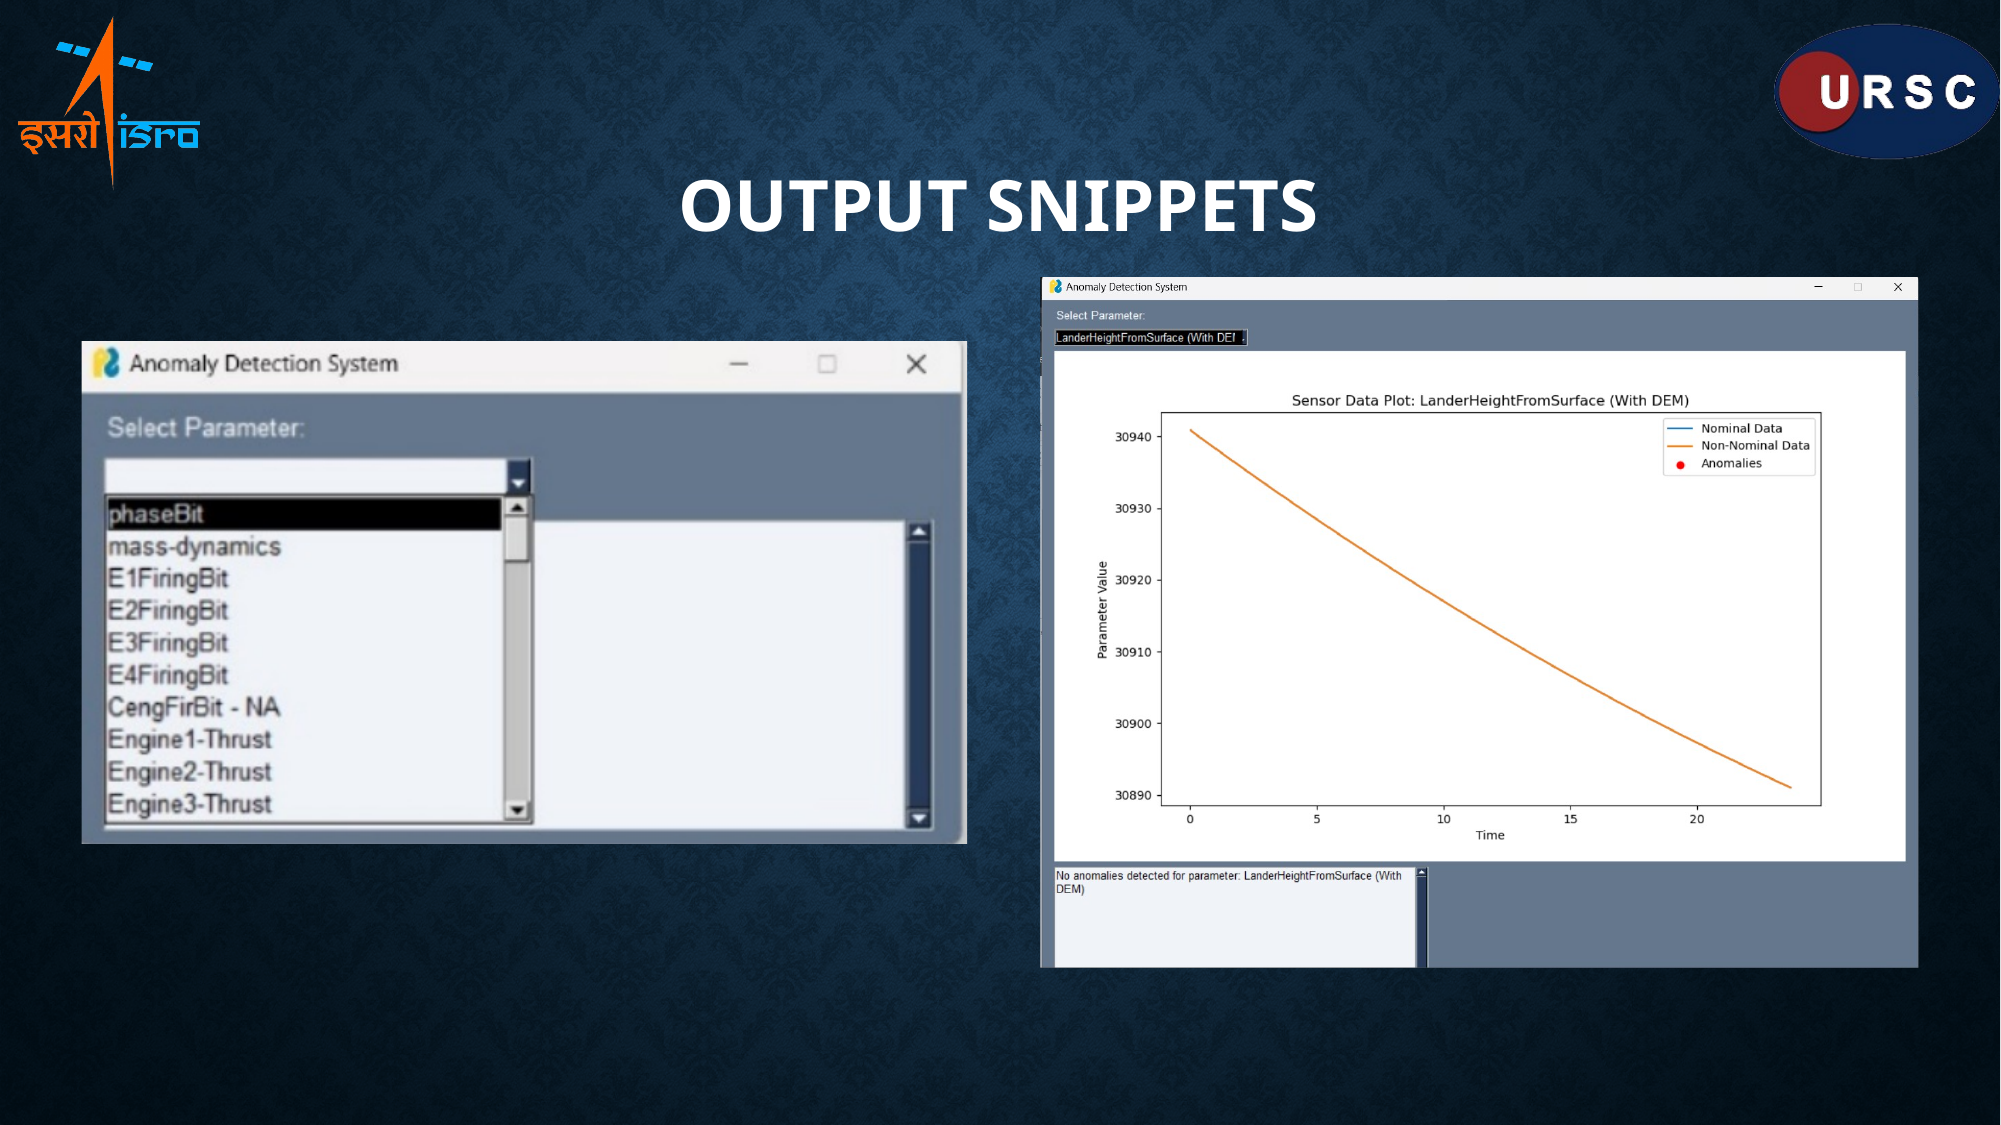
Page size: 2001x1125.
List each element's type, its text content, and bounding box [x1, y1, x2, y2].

picture [17, 16, 200, 191]
title Output Snippets [149, 99, 1849, 318]
picture [80, 340, 968, 845]
picture [1039, 276, 1919, 969]
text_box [1773, 0, 2000, 205]
